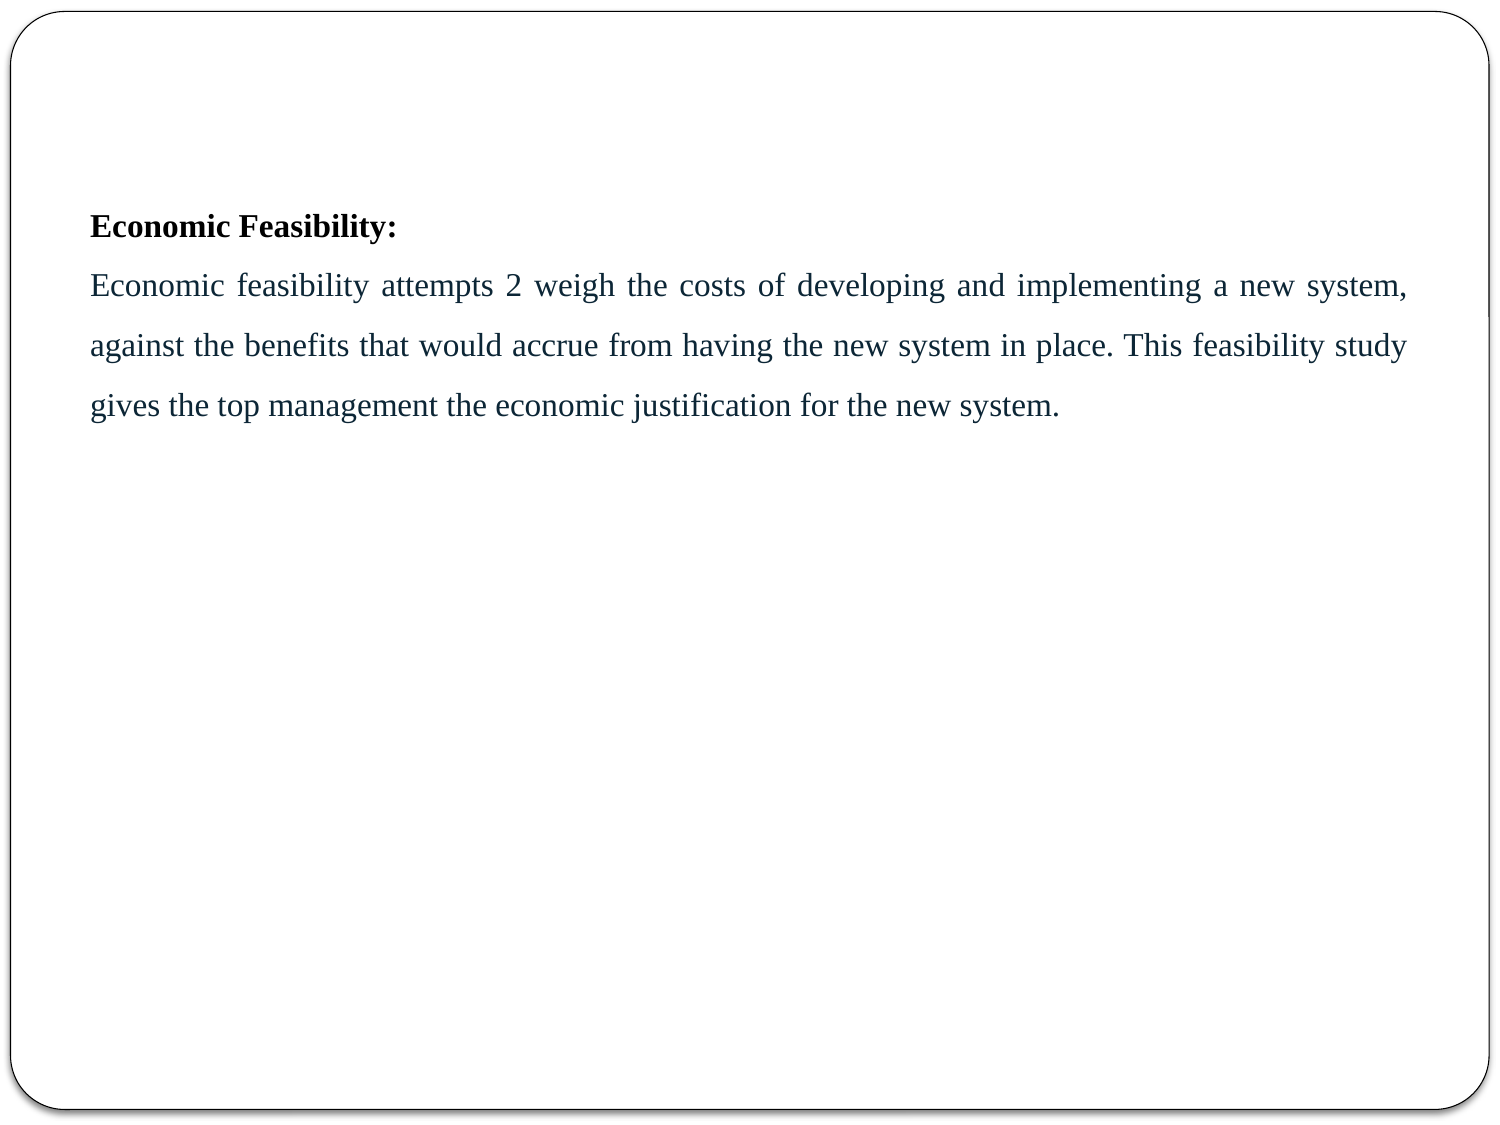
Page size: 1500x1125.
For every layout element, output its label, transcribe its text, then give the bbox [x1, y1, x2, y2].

text_box Economic Feasibility: Economic feasibility attempts 2 weigh the costs of developing and implementing a new system, against the benefits that would accrue from having the new system in place. This feasibility study gives the top management the economic justification for the new system. [74, 176, 1425, 431]
